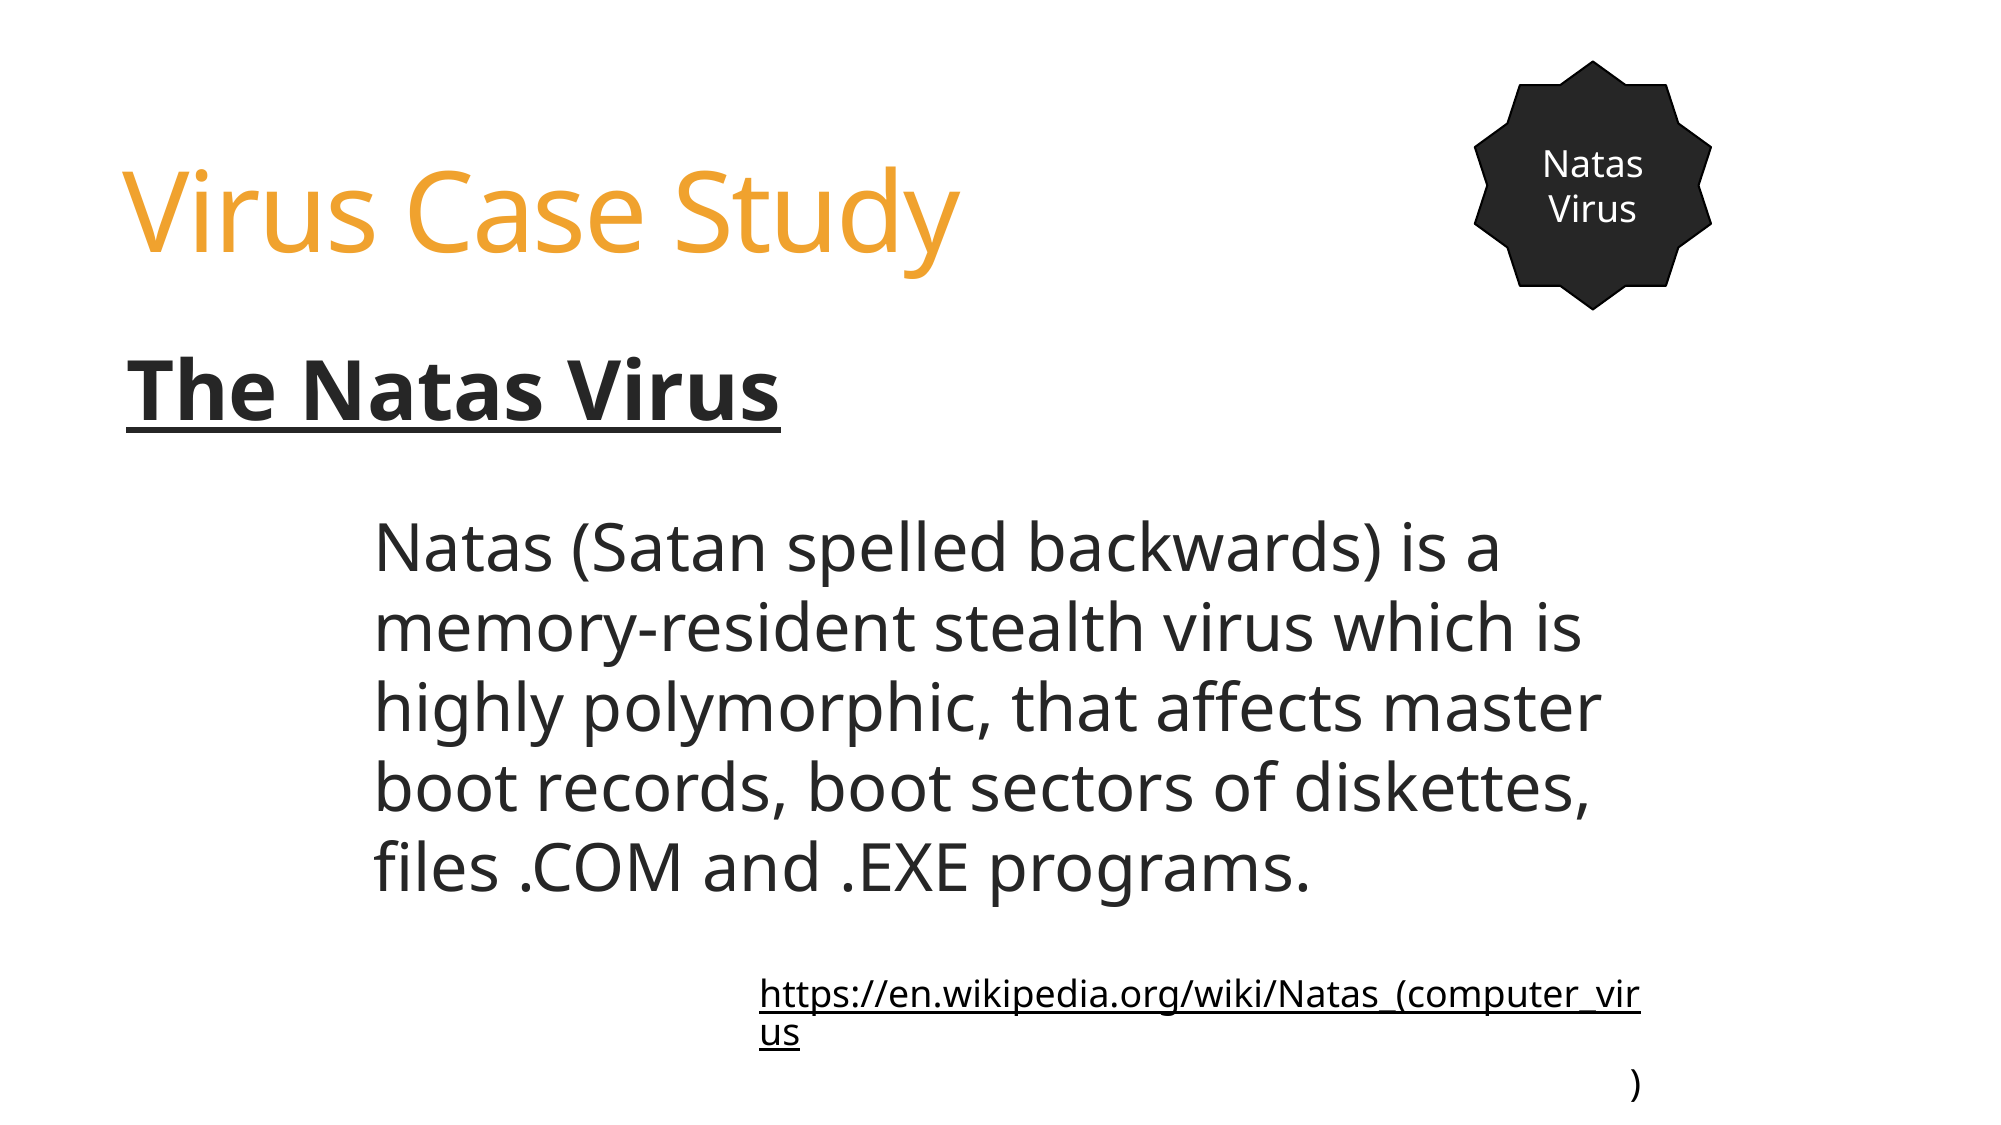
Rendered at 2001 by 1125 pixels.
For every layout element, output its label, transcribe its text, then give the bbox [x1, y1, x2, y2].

text_box https://en.wikipedia.org/wiki/Natas_(computer_virus) [744, 962, 1656, 1074]
text_box Natas (Satan spelled backwards) is a memory-resident stealth virus which is highly polymorphic, that affects master boot records, boot sectors of diskettes, files .COM and .EXE programs. [358, 497, 1682, 970]
title Virus Case Study [107, 81, 1875, 354]
list The Natas Virus [111, 329, 1876, 948]
text_box Natas Virus [1473, 60, 1712, 311]
